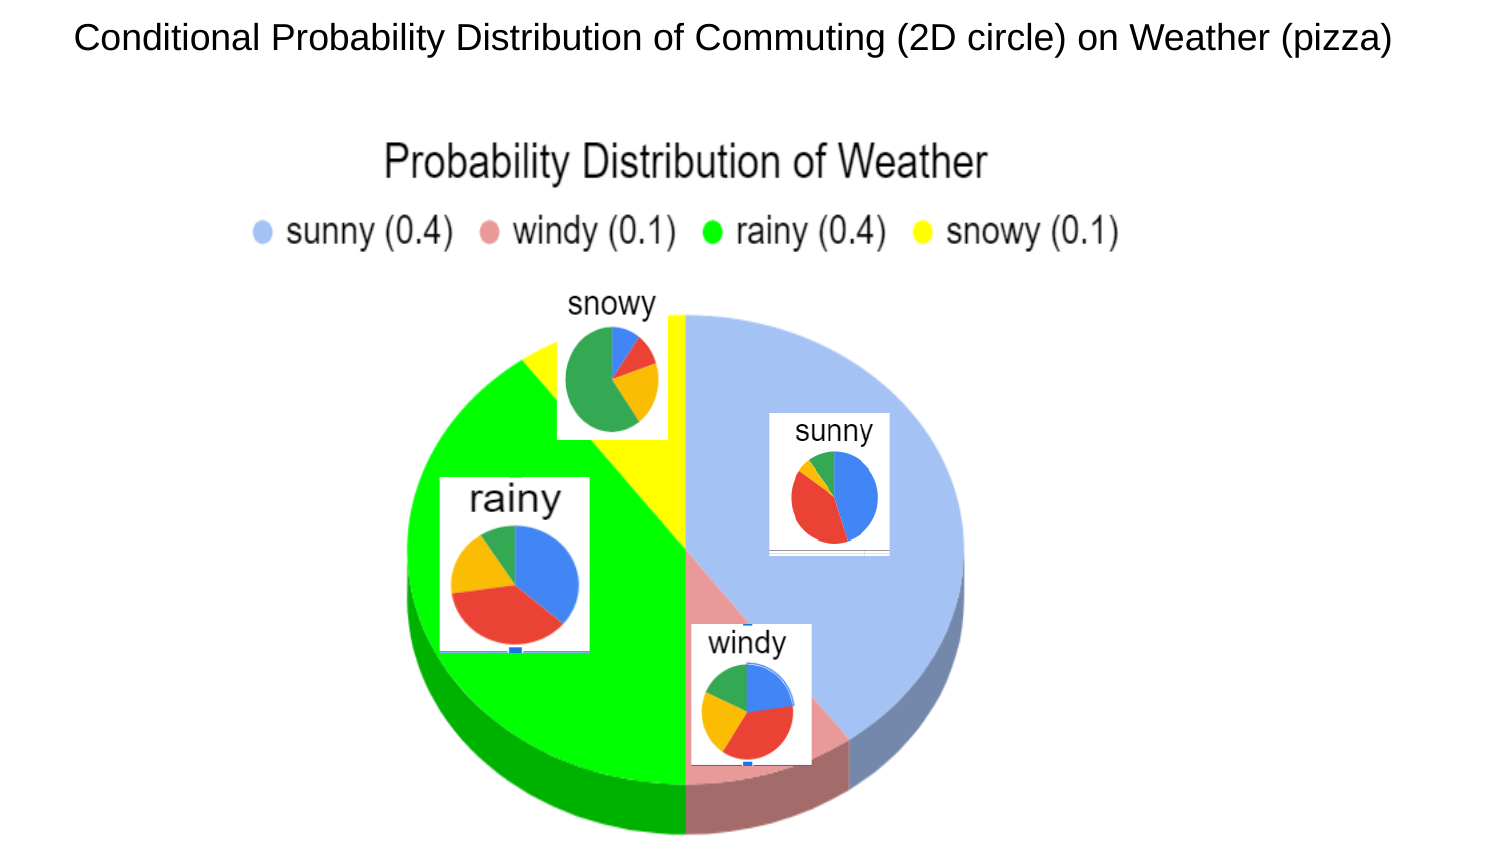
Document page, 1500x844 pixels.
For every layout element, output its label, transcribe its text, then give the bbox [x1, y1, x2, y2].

picture [220, 128, 1166, 844]
title Conditional Probability Distribution of Commuting (2D circle) on Weather (pizza) [18, 0, 1449, 139]
